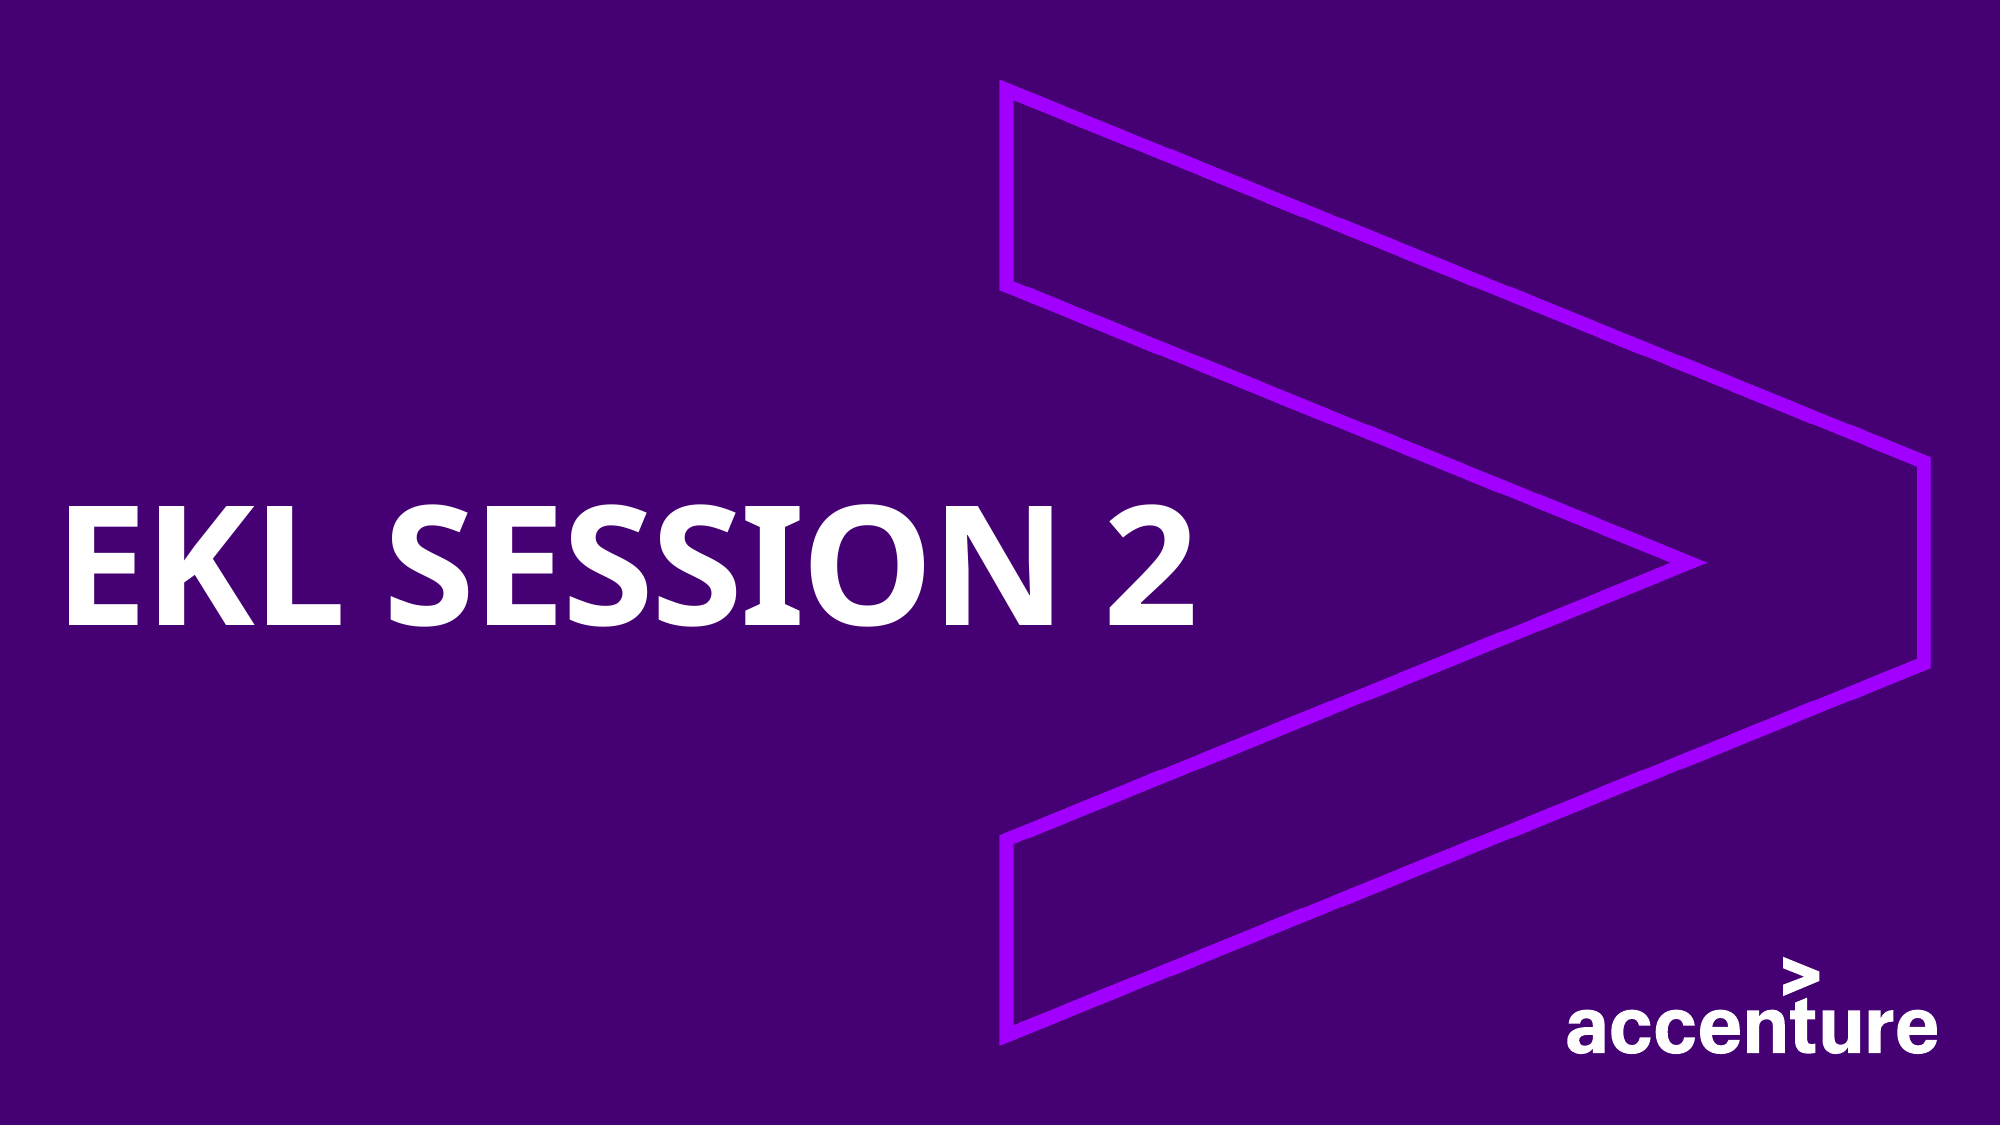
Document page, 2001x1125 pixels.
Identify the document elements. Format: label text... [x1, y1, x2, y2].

picture [1910, 1035, 1931, 1045]
picture [1713, 1019, 1727, 1026]
picture [1910, 1019, 1925, 1026]
picture [999, 79, 1931, 1046]
picture [1760, 1020, 1772, 1046]
picture [1580, 1035, 1592, 1045]
title EKL Session 2 [54, 434, 1310, 691]
